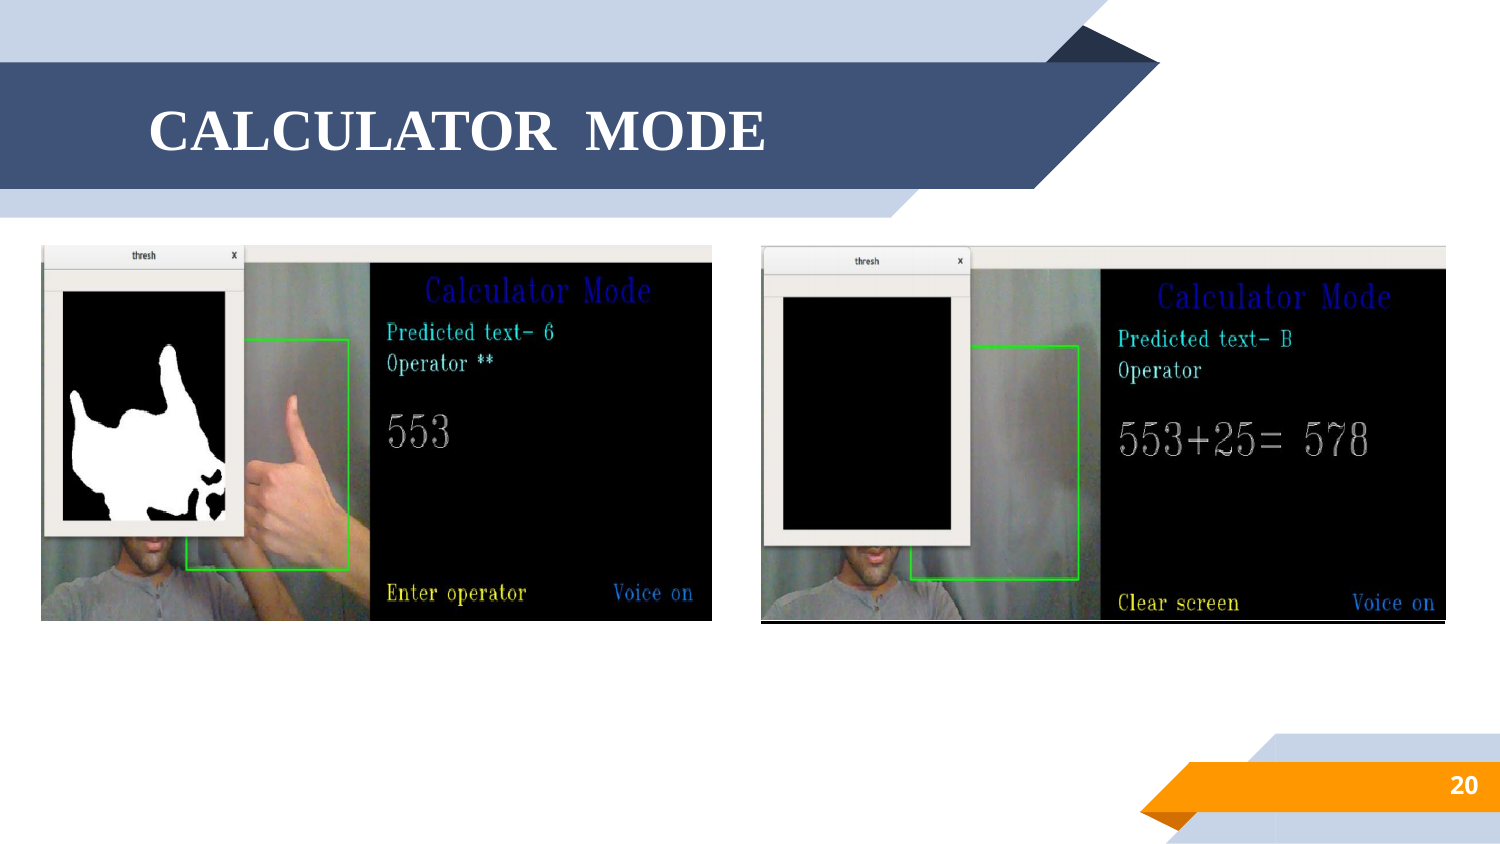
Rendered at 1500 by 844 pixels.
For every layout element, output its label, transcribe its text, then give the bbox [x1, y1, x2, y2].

picture [41, 244, 715, 624]
slide_number 20 [1249, 760, 1494, 813]
picture [761, 244, 1447, 624]
title CALCULATOR MODE [133, 64, 997, 190]
